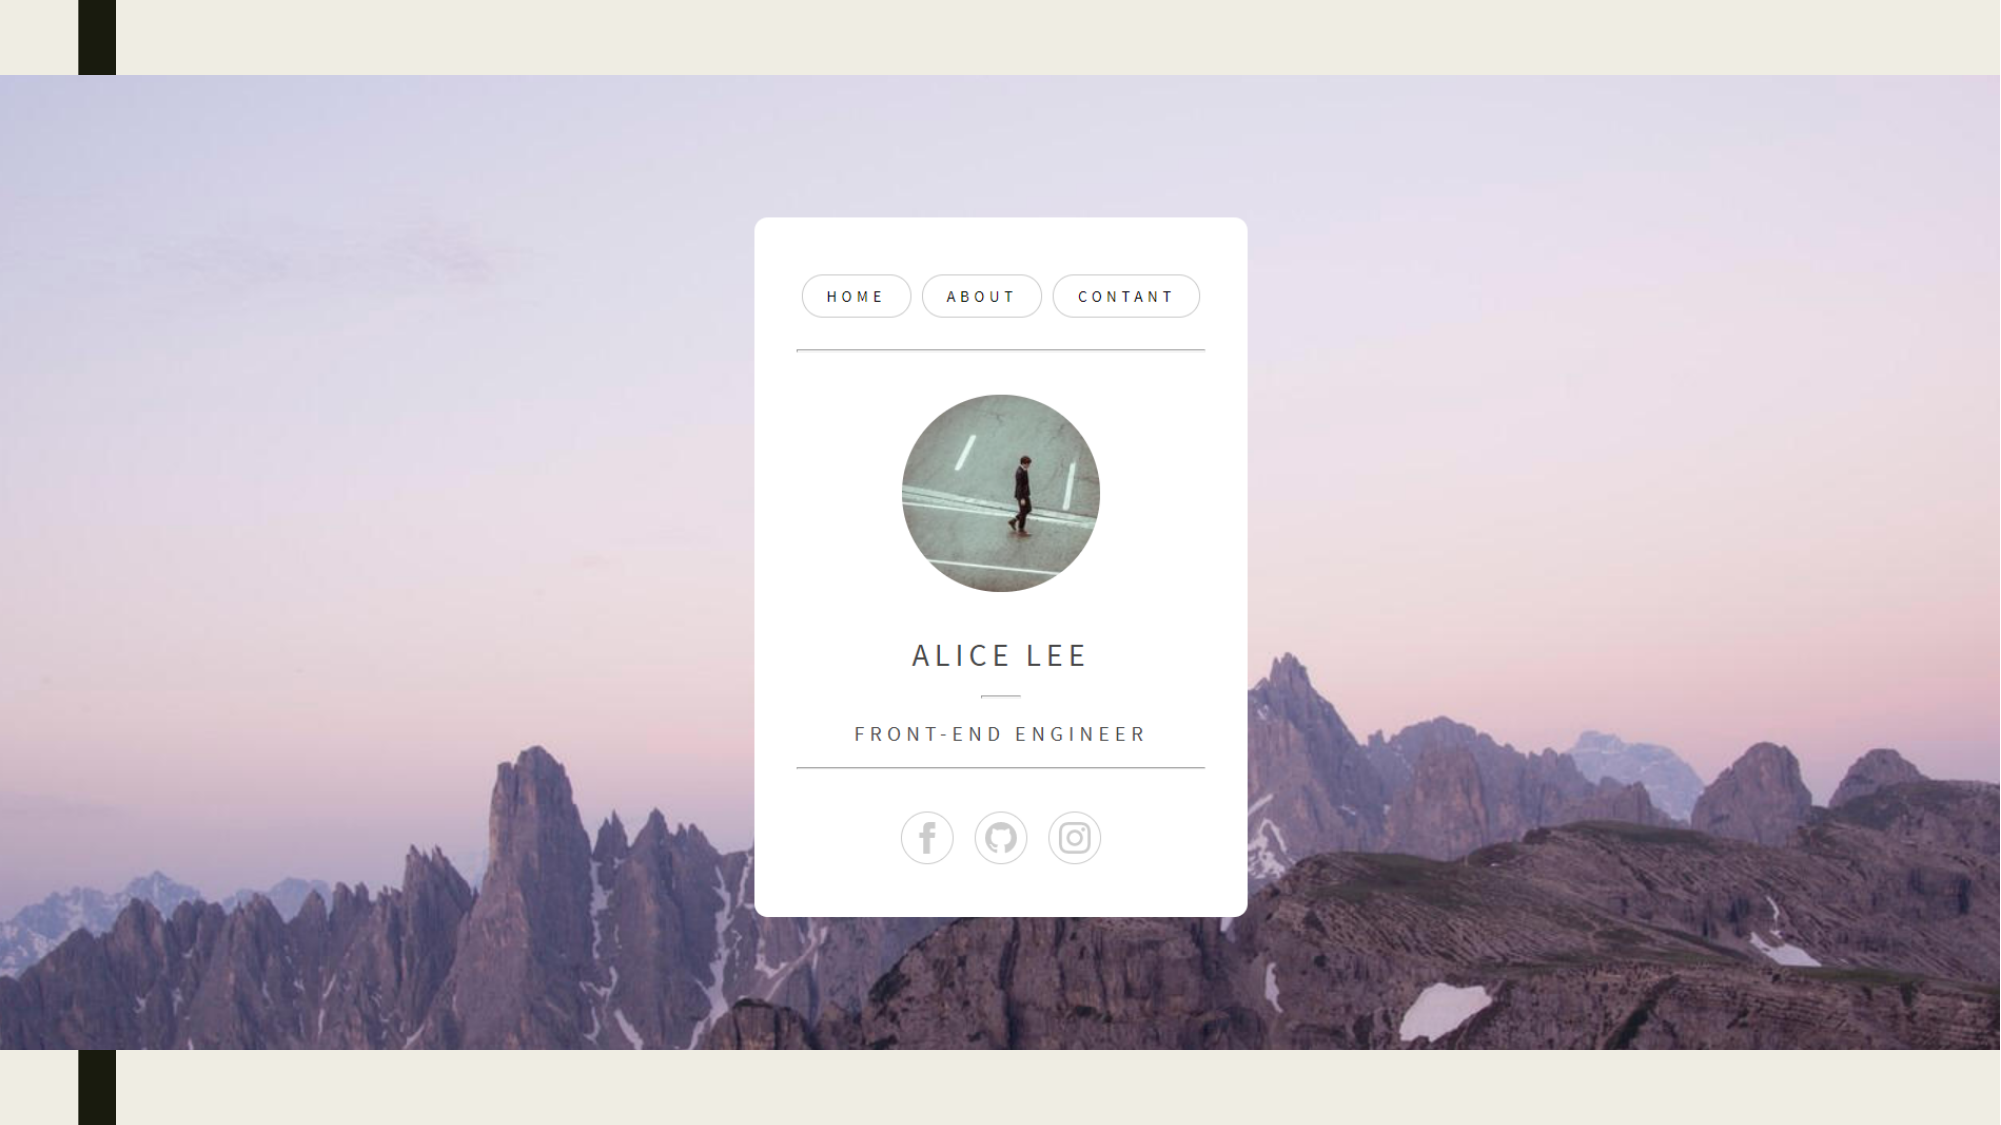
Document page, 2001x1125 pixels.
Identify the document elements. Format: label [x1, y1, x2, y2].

picture [0, 75, 2000, 1050]
